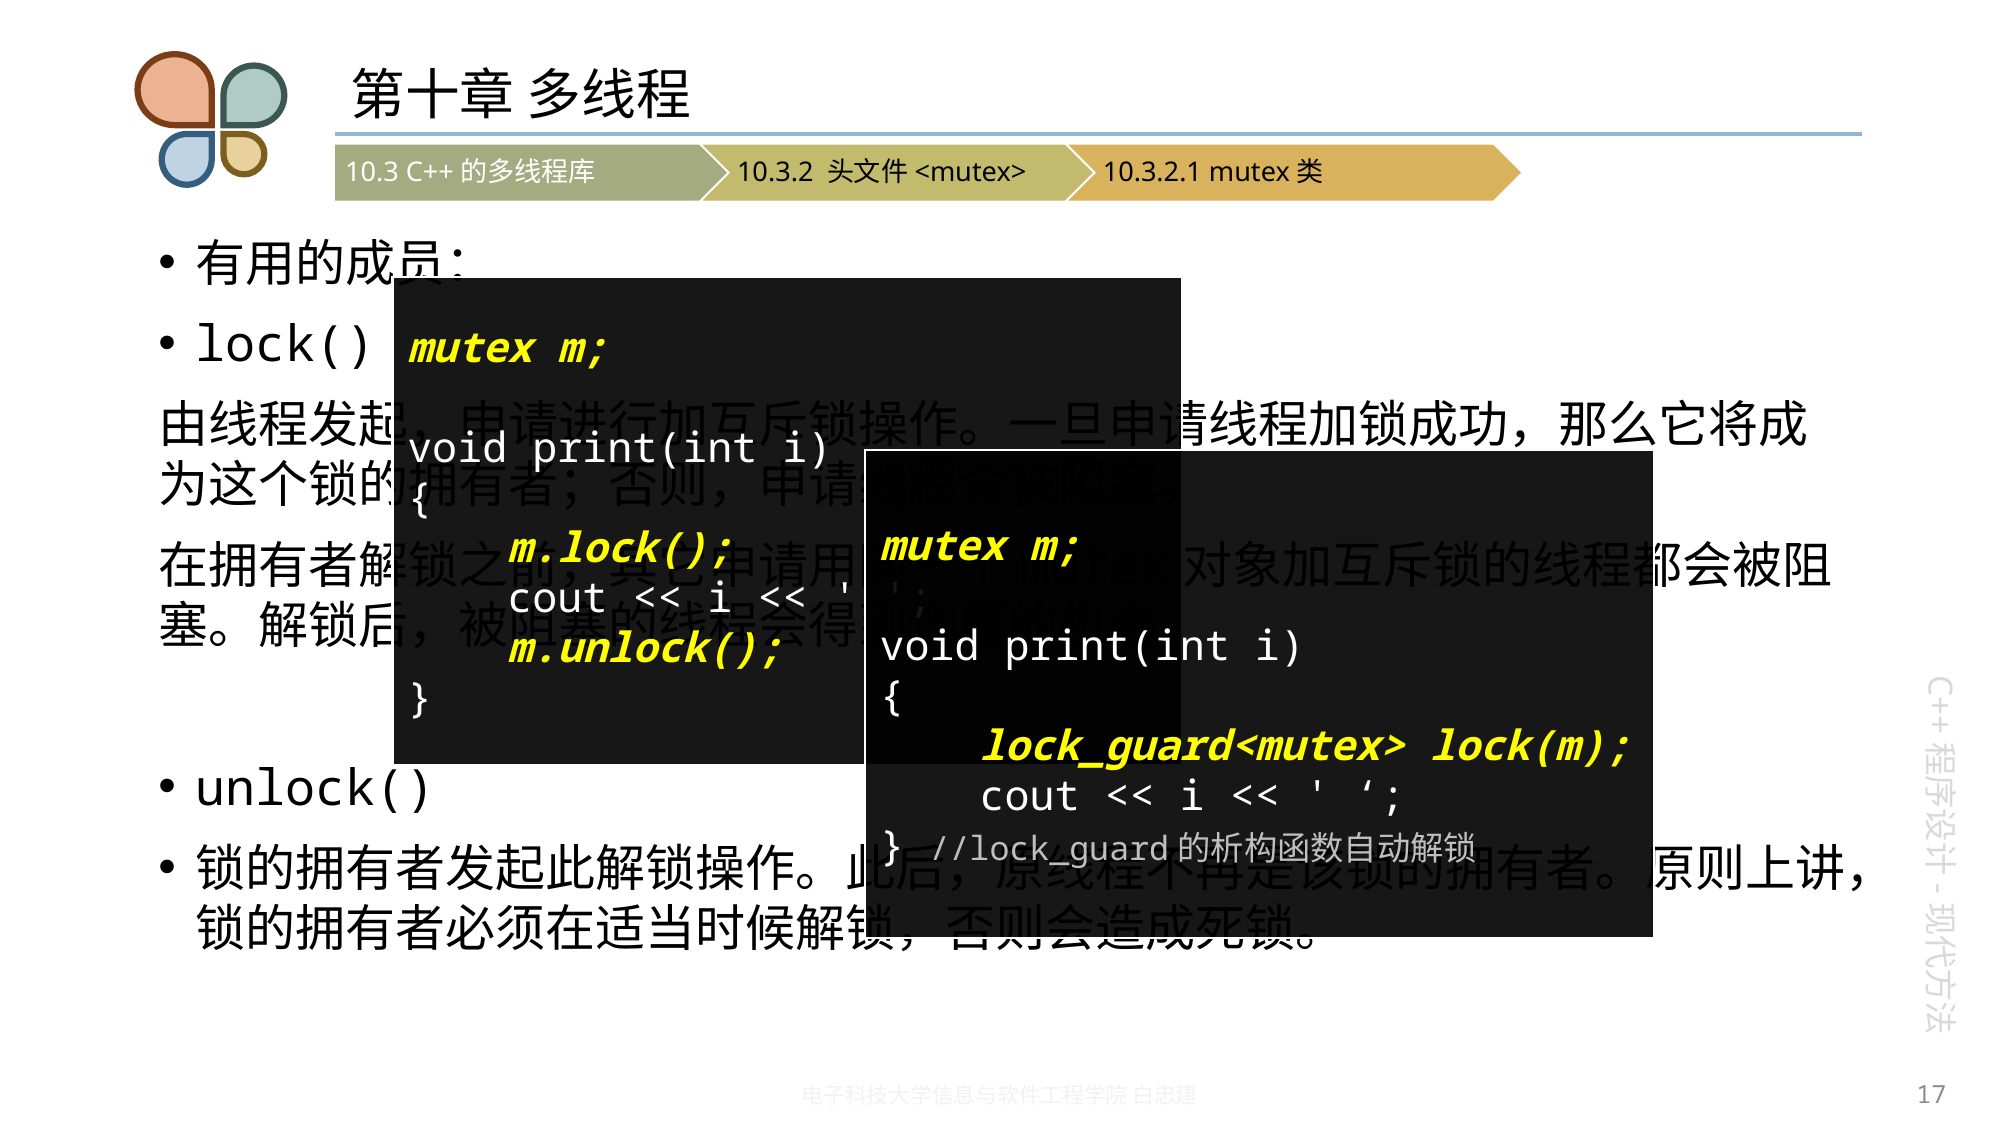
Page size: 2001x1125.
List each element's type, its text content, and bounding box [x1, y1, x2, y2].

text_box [333, 143, 1524, 202]
text_box mutex m; void print(int i) { m.lock(); cout << i << ' '; m.unlock(); } [391, 276, 1183, 766]
title 第十章 多线程 [335, 59, 1863, 134]
text_box mutex m; void print(int i) { lock_guard<mutex> lock(m); cout << i << ' ‘; } //lock_guard的析构函数自动解锁 [864, 449, 1655, 939]
list 有用的成员： lock() 由线程发起，申请进行加互斥锁操作。一旦申请线程加锁成功，那么它将成为这个锁的拥有者；否则，申请线程会被阻塞。 在拥有者解锁之前，其它申请用同一个mutex对象加互斥锁的线程都会被阻塞。解锁后，被阻塞的线程会得到调度的机会。 unlock() 锁的拥有者发起此解锁操作。此后，原线程不再是该锁的拥有者。原则上讲，锁的拥有者必须在适当时候解锁，否则会造成死锁。 [143, 223, 1863, 1066]
slide_number 17 [1862, 1065, 2000, 1125]
